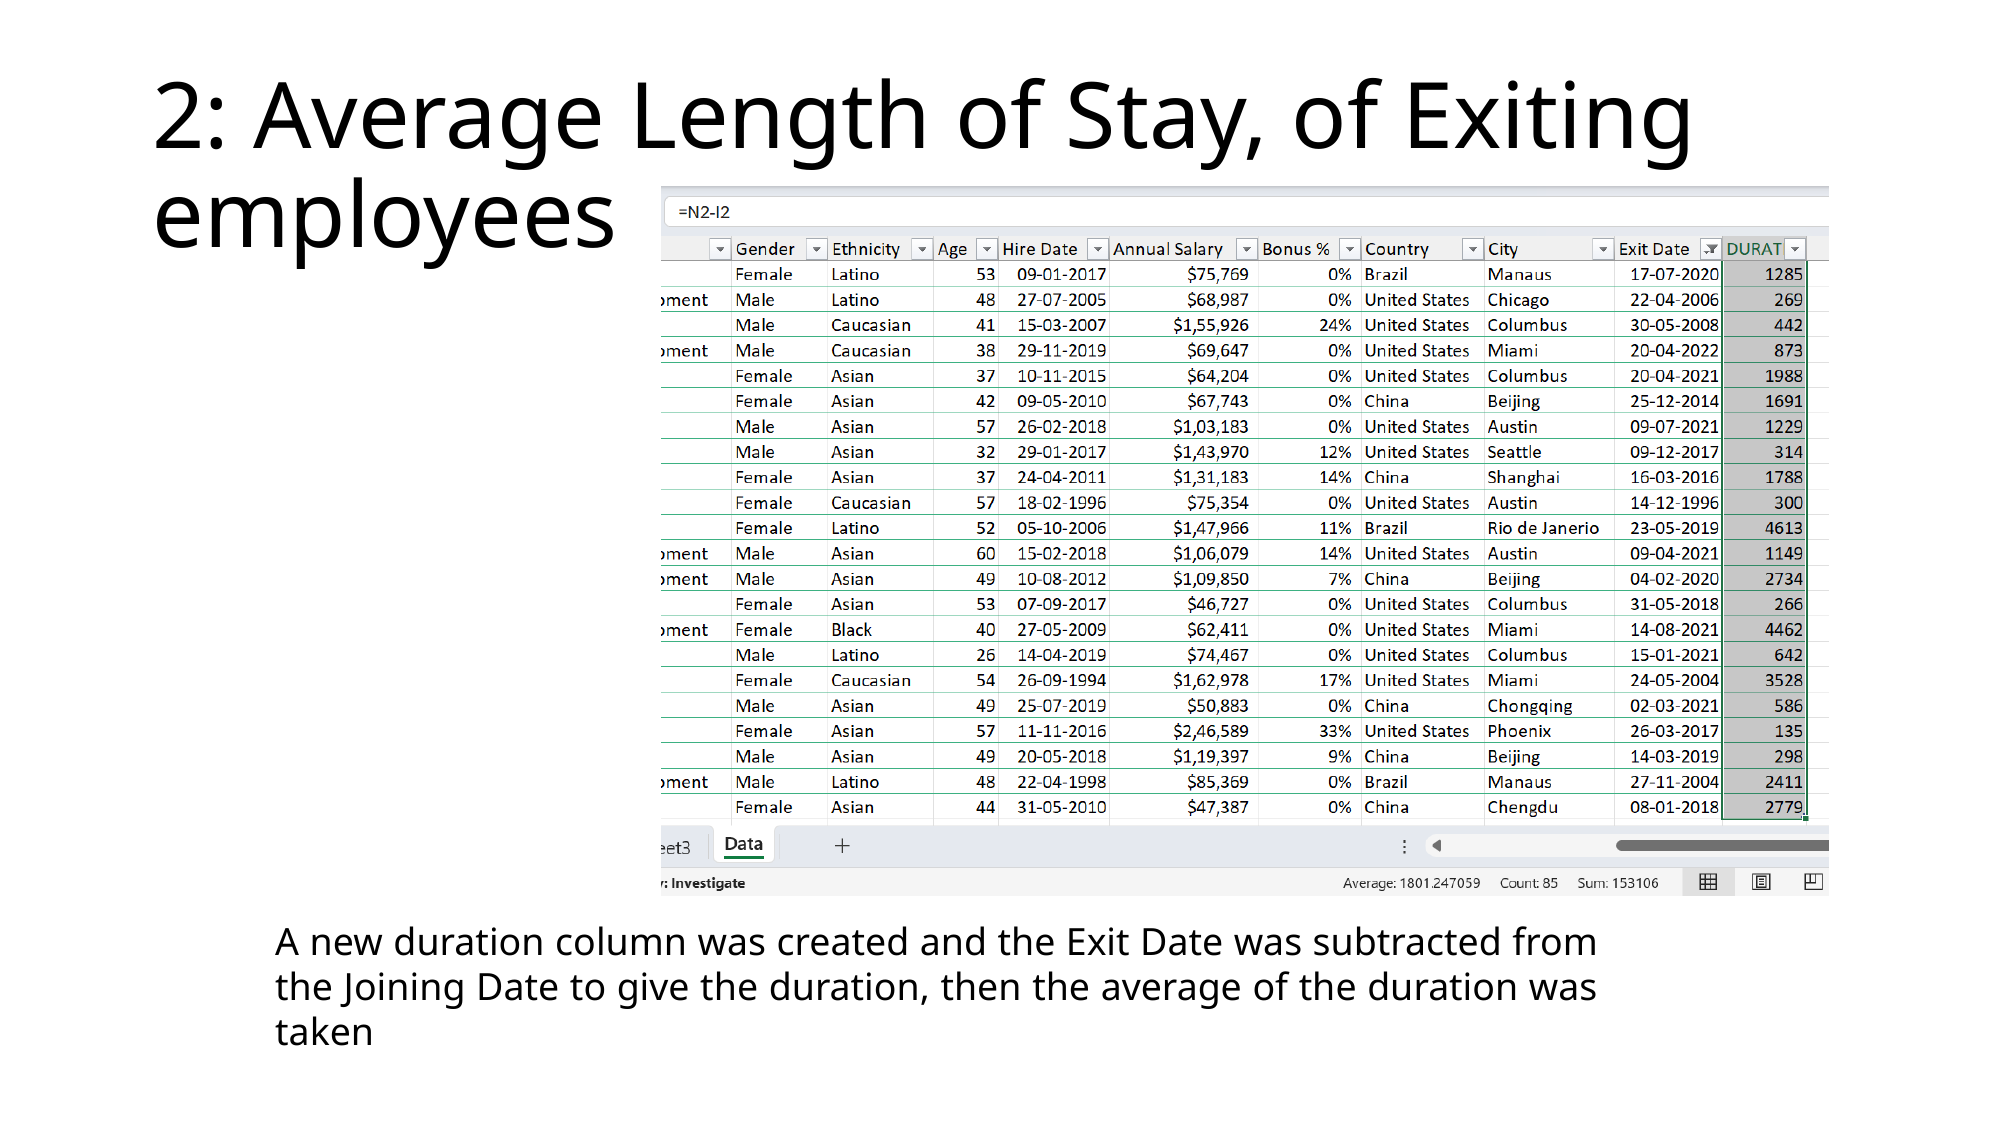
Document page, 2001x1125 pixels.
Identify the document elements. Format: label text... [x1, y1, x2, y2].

title 2: Average Length of Stay, of Exiting employees [137, 59, 1863, 278]
text_box A new duration column was created and the Exit Date was subtracted from the Joining Date to give the duration, then the average of the duration was taken [260, 910, 1614, 1061]
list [661, 180, 1830, 896]
